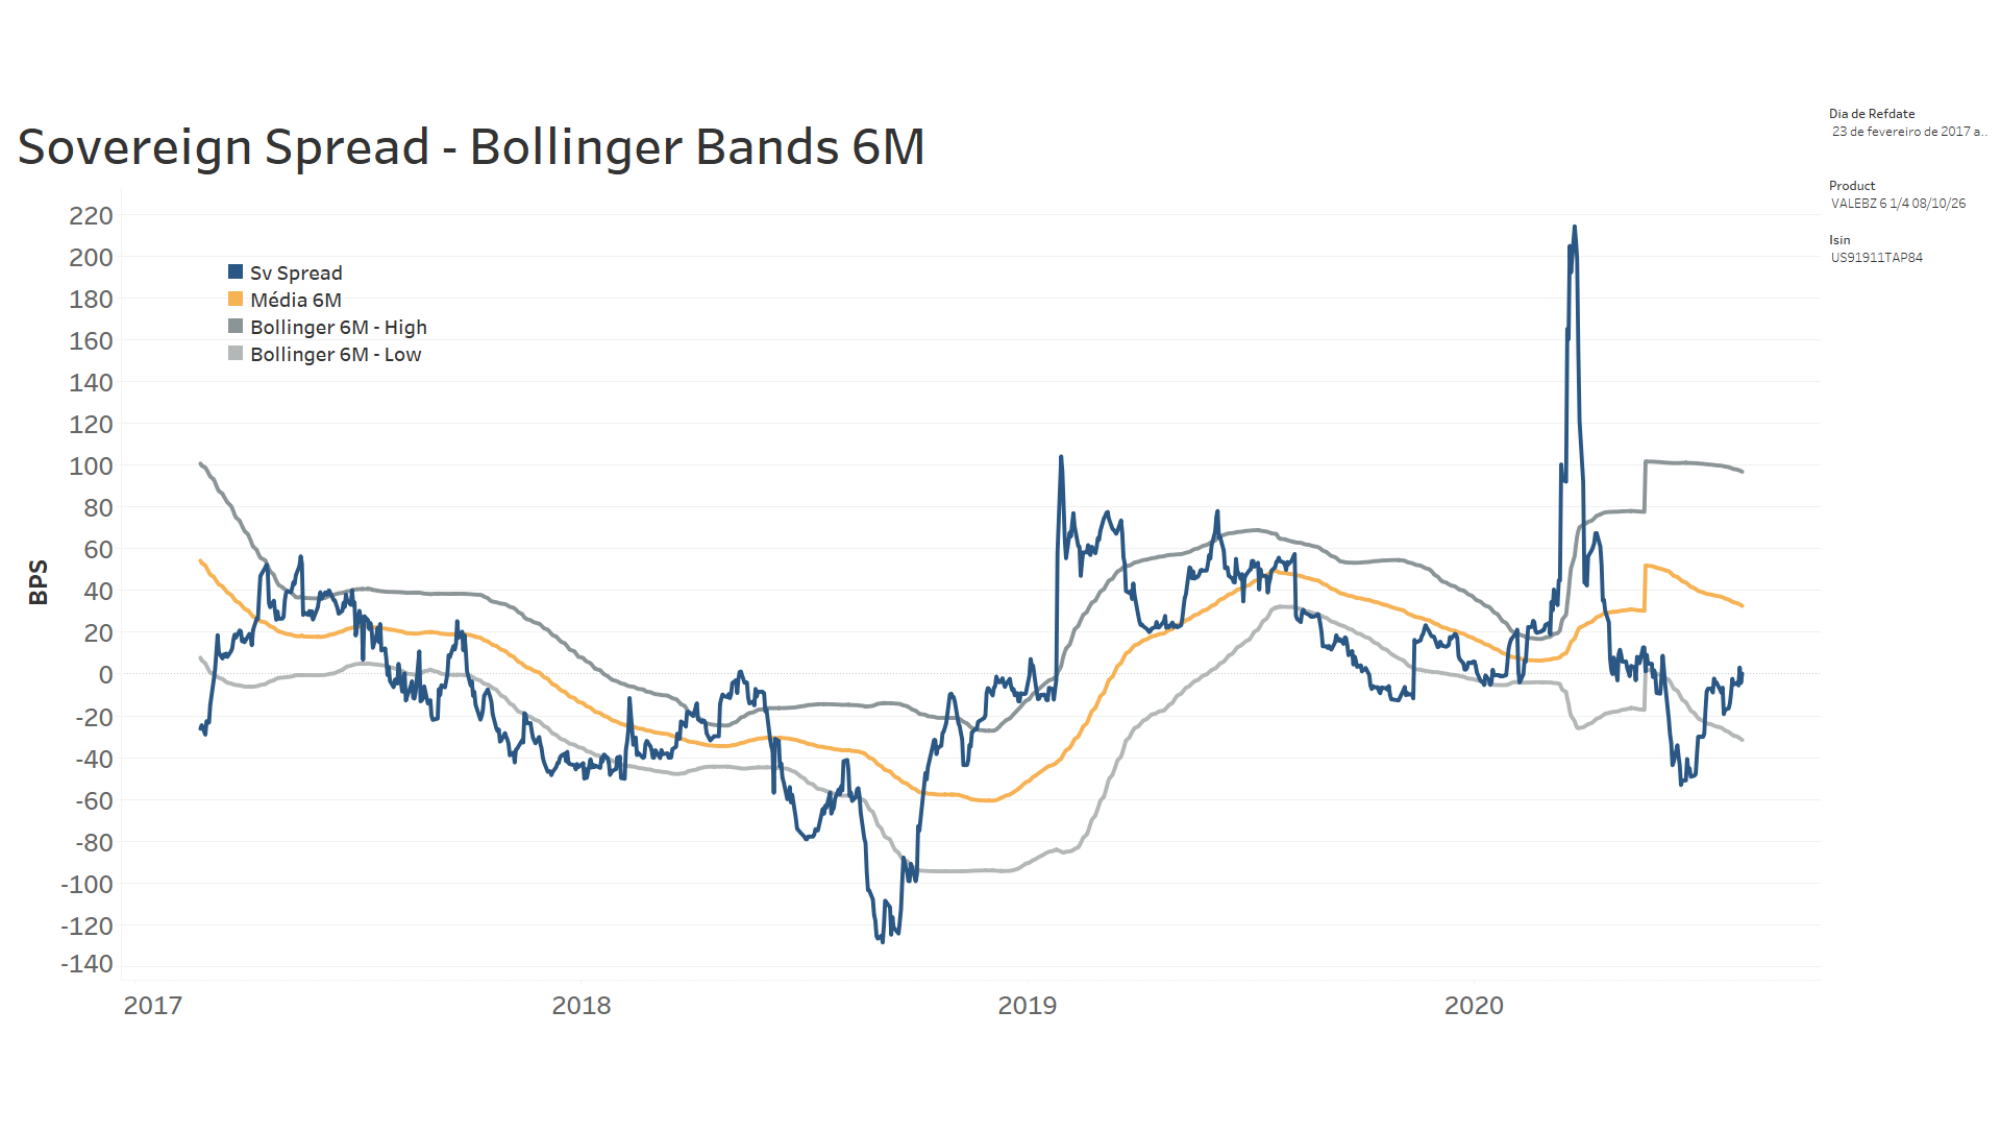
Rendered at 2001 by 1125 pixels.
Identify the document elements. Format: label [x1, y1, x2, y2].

picture [0, 91, 2000, 1034]
